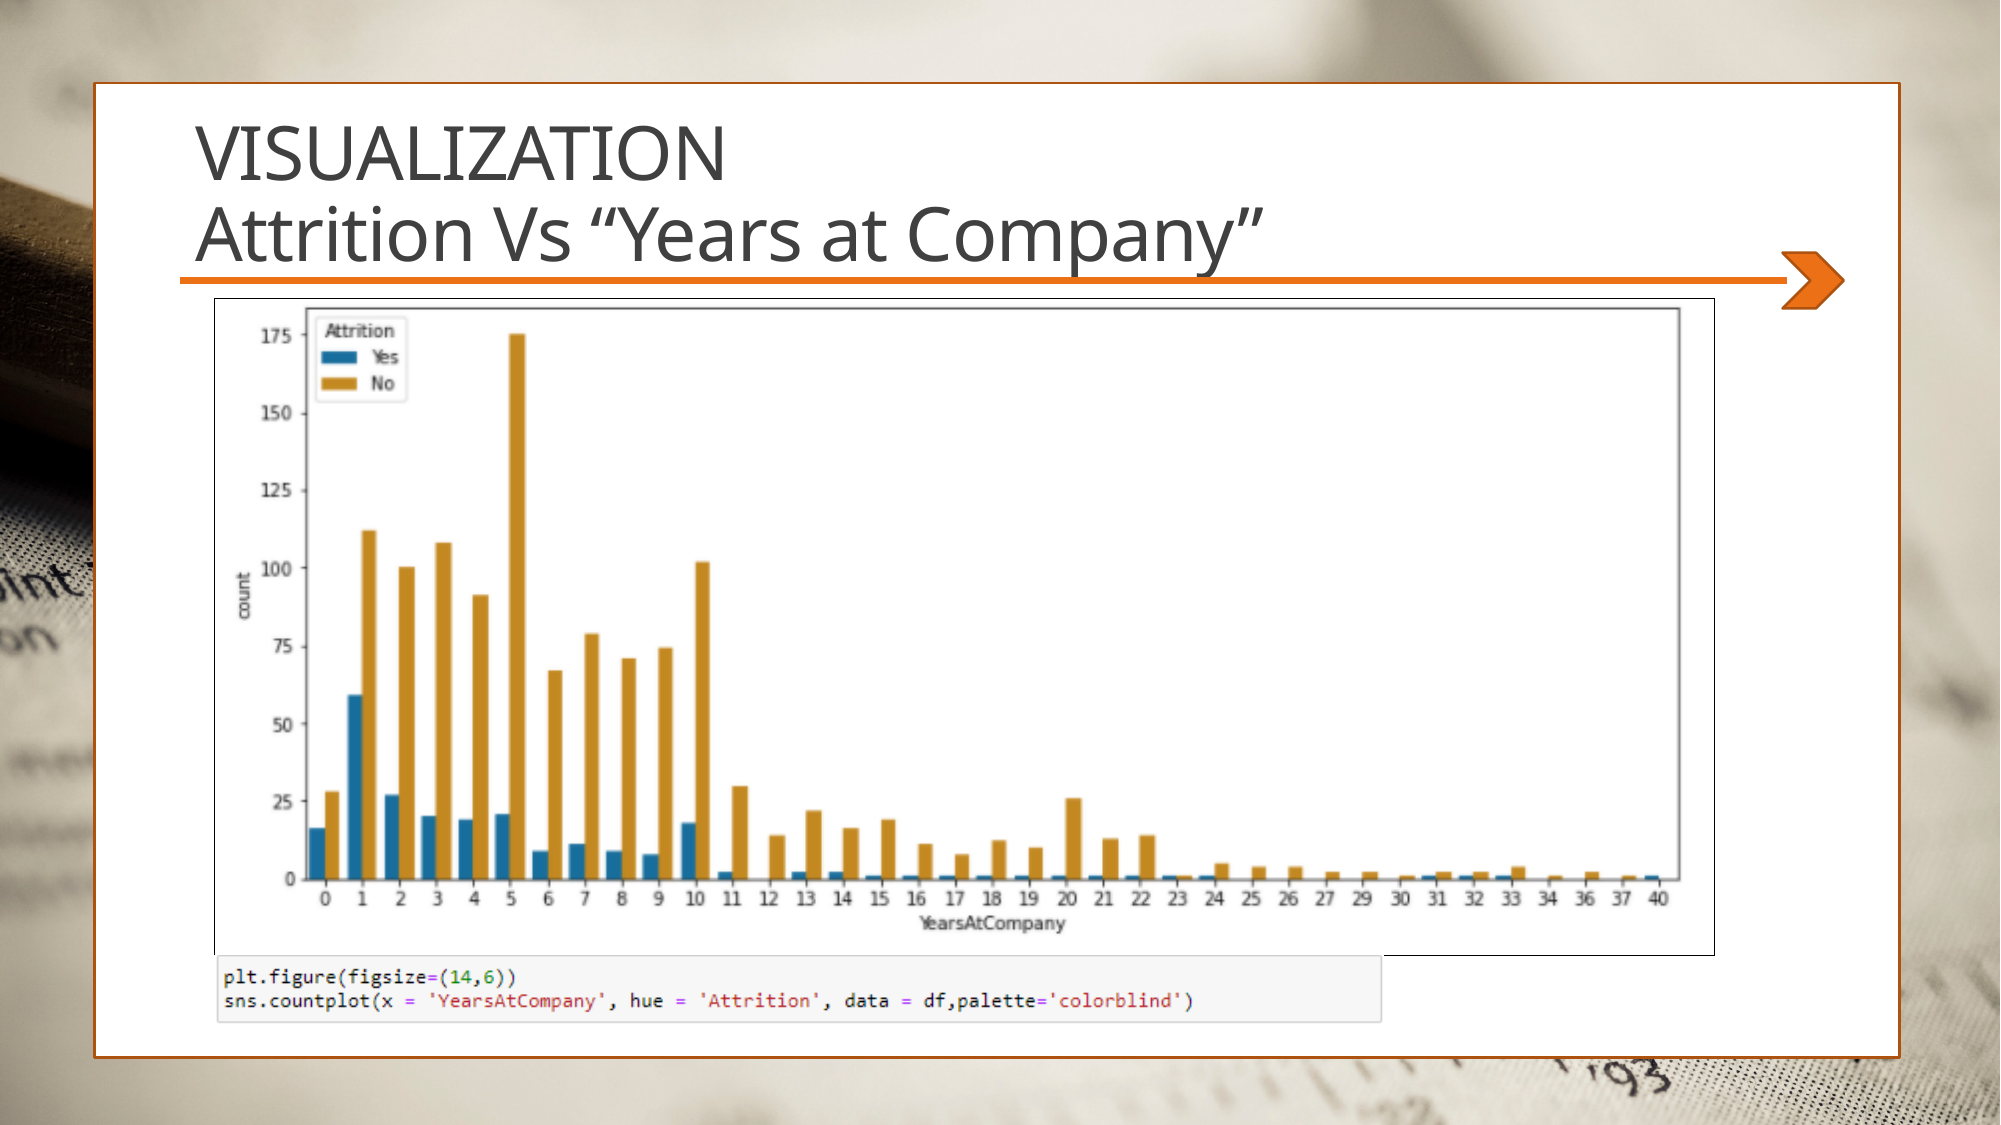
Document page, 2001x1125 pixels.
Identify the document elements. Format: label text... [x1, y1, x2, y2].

picture [0, 0, 2000, 1125]
text_box [1781, 251, 1845, 310]
title VISUALIZATION Attrition Vs “Years at Company” [180, 47, 1830, 285]
